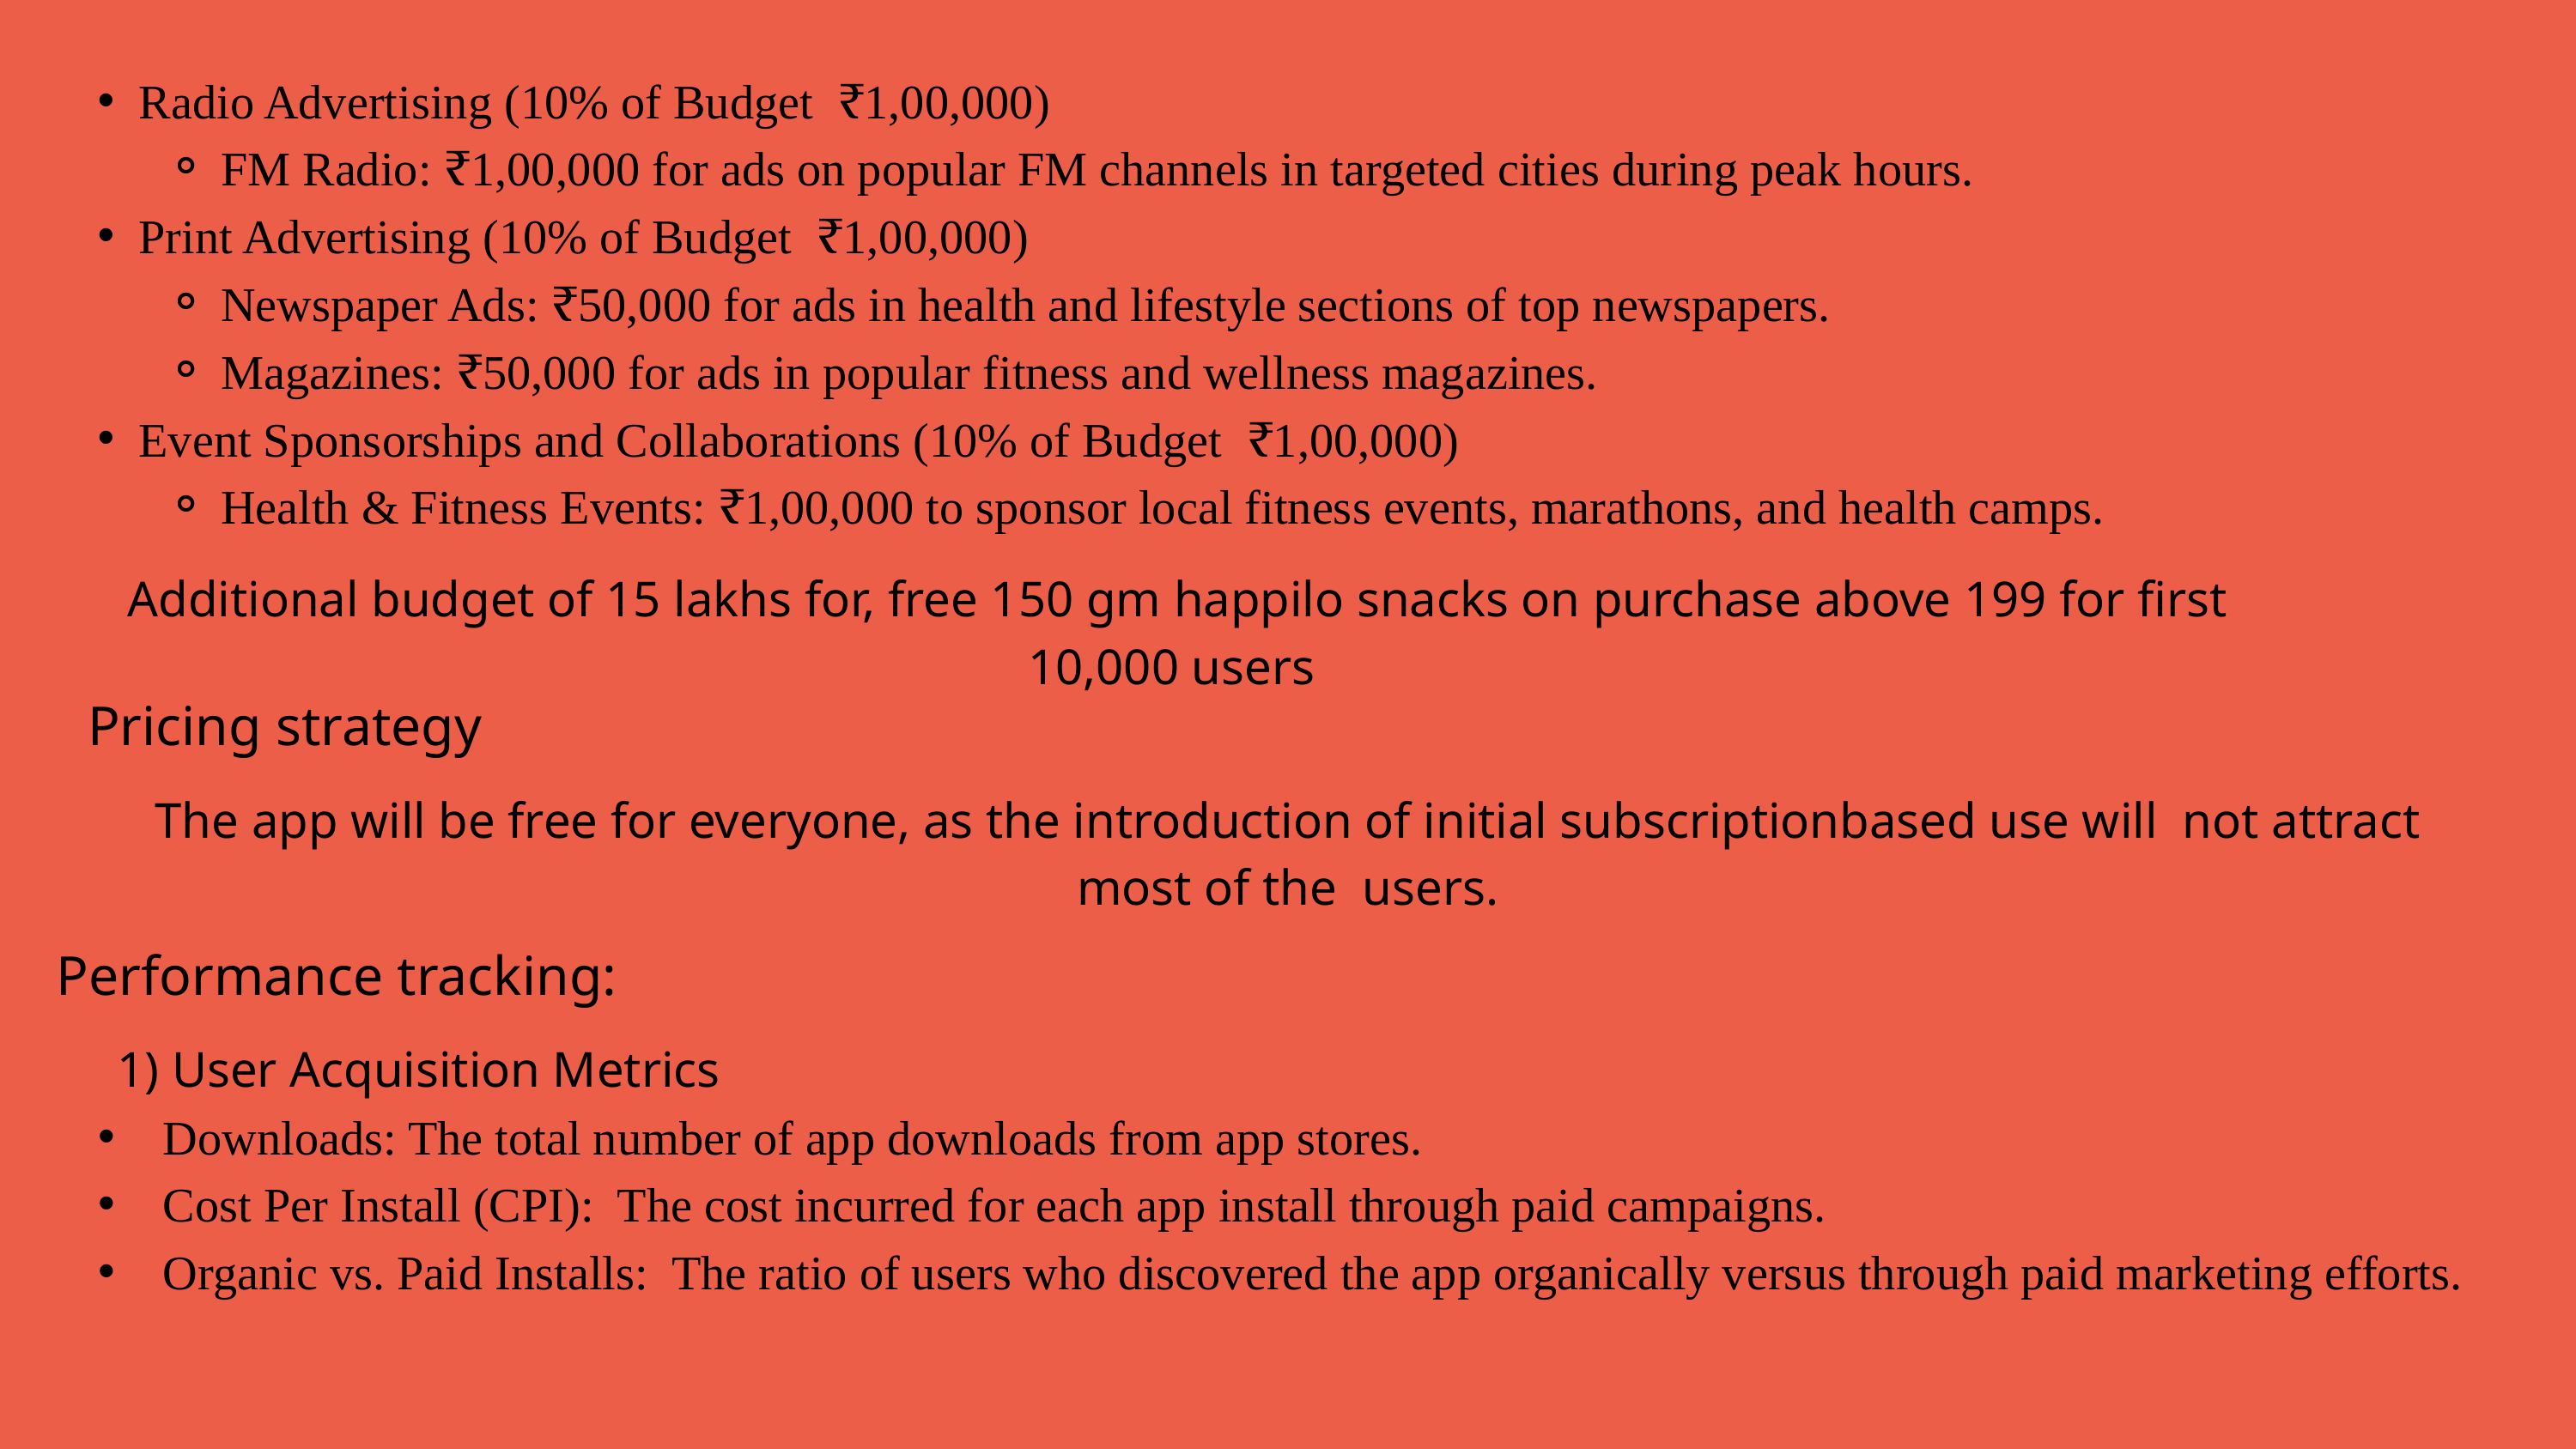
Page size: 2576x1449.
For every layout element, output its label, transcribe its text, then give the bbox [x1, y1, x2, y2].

text_box 1) User Acquisition Metrics Downloads: The total number of app downloads from app stores. Cost Per Install (CPI): The cost incurred for each app install through paid campaigns. Organic vs. Paid Installs: The ratio of users who discovered the app organically versus through paid marketing efforts. [57, 1028, 2576, 1367]
text_box Radio Advertising (10% of Budget ₹1,00,000) FM Radio: ₹1,00,000 for ads on popular FM channels in targeted cities during peak hours. Print Advertising (10% of Budget ₹1,00,000) Newspaper Ads: ₹50,000 for ads in health and lifestyle sections of top newspapers. Magazines: ₹50,000 for ads in popular fitness and wellness magazines. Event Sponsorships and Collaborations (10% of Budget ₹1,00,000) Health & Fitness Events: ₹1,00,000 to sponsor local fitness events, marathons, and health camps. [56, 60, 2210, 602]
text_box Performance tracking: [56, 931, 1034, 1007]
text_box Pricing strategy [57, 681, 513, 757]
text_box The app will be free for everyone, as the introduction of initial subscriptionbased use will not attract most of the users. [107, 779, 2469, 916]
text_box Additional budget of 15 lakhs for, free 150 gm happilo snacks on purchase above 199 for first 10,000 users [118, 558, 2239, 694]
